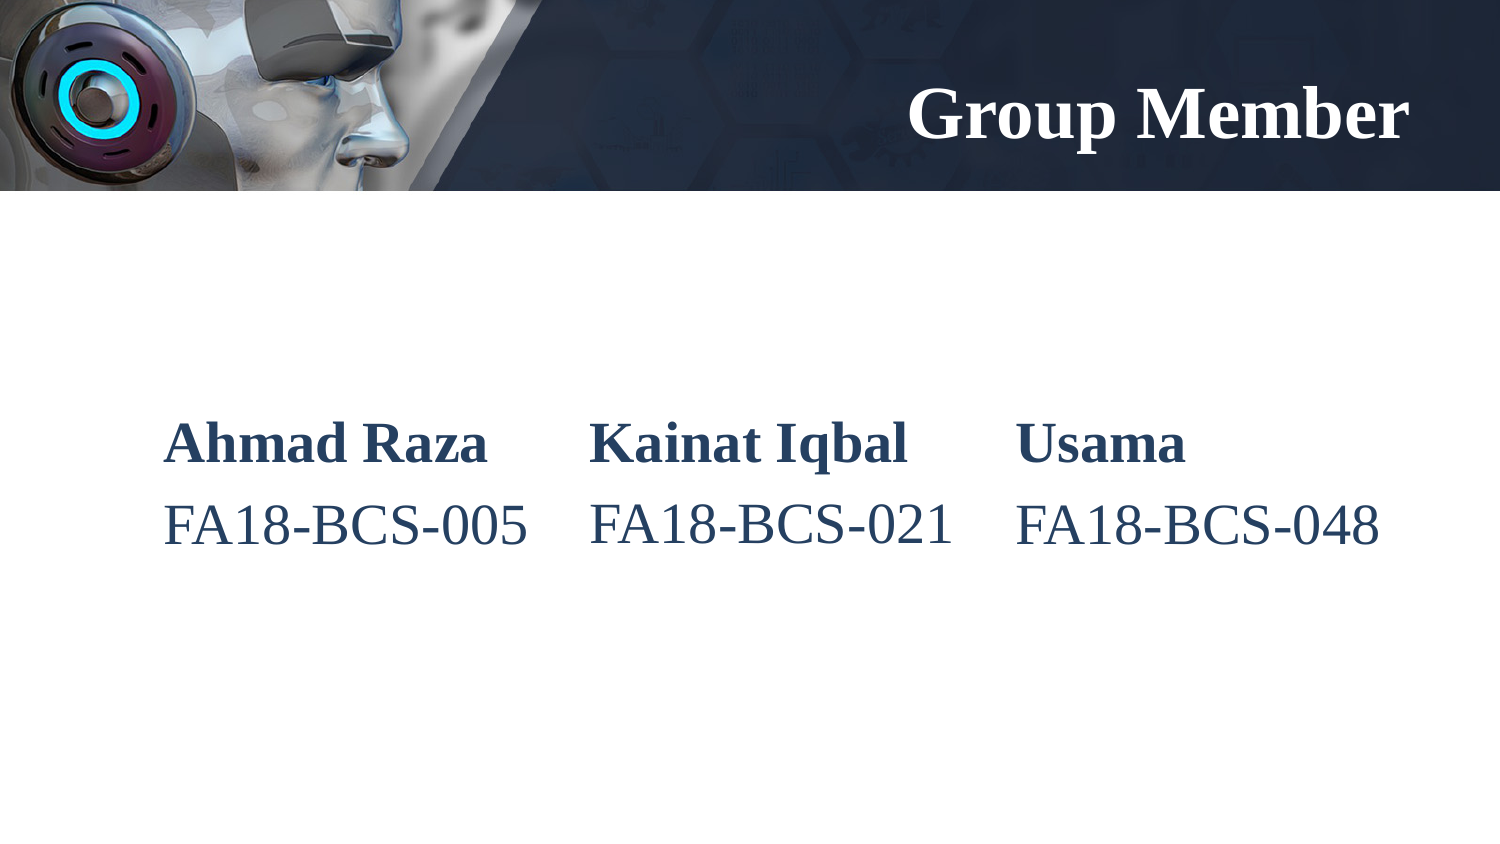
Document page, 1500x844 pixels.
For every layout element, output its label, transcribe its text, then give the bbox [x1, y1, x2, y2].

picture [0, 0, 1500, 844]
list Ahmad Raza FA18-BCS-005 [148, 396, 600, 648]
text_box Kainat Iqbal FA18-BCS-021 [574, 396, 976, 598]
title Group Member [73, 46, 1427, 172]
text_box Usama FA18-BCS-048 [1000, 396, 1402, 598]
